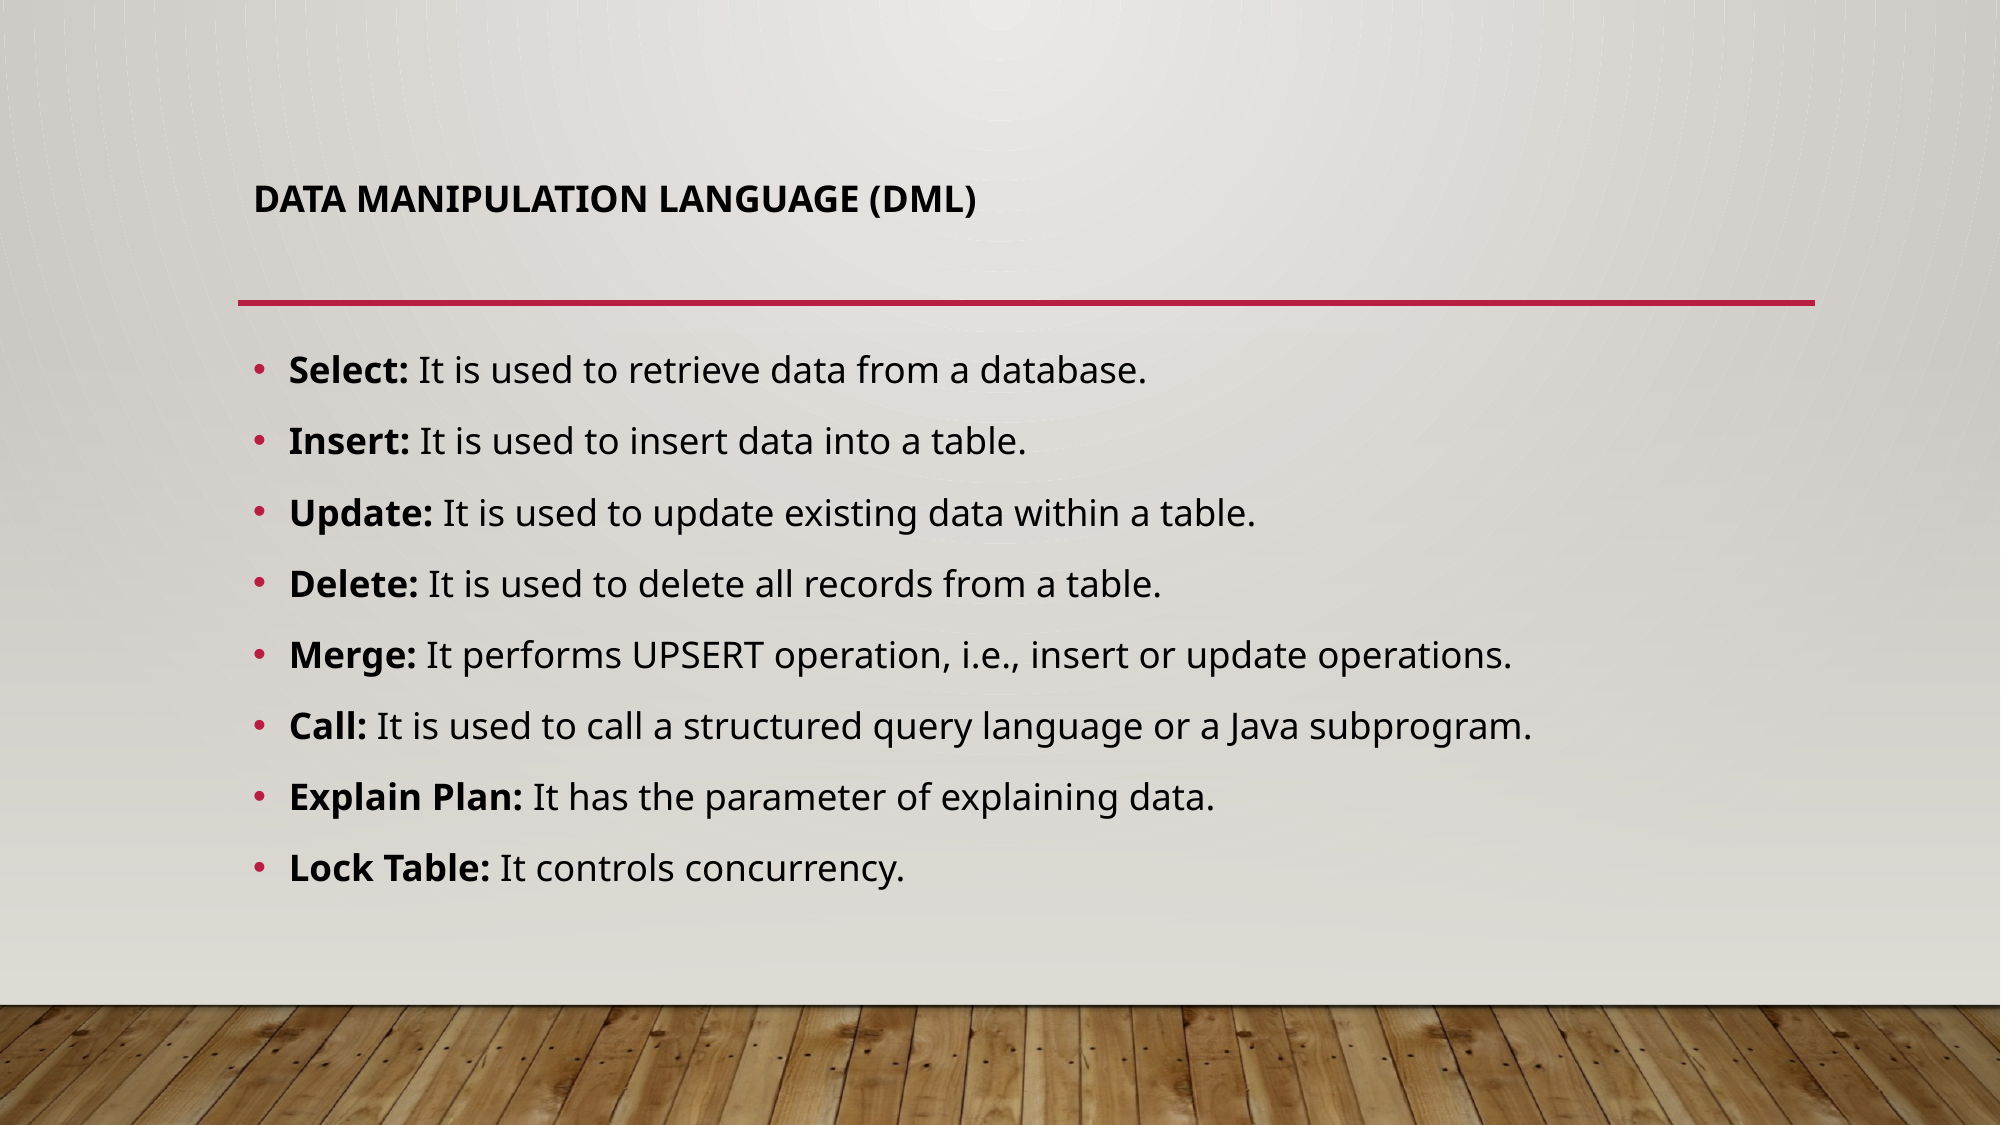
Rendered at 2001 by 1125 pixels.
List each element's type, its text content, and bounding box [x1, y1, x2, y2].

list Select: It is used to retrieve data from a database. Insert: It is used to insert data into a table. Update: It is used to update existing data within a table. Delete: It is used to delete all records from a table. Merge: It performs UPSERT operation, i.e., insert or update operations. Call: It is used to call a structured query language or a Java subprogram. Explain Plan: It has the parameter of explaining data. Lock Table: It controls concurrency. [238, 330, 1814, 897]
title Data Manipulation Language (DML) [238, 131, 1814, 305]
picture [0, 1005, 2000, 1125]
